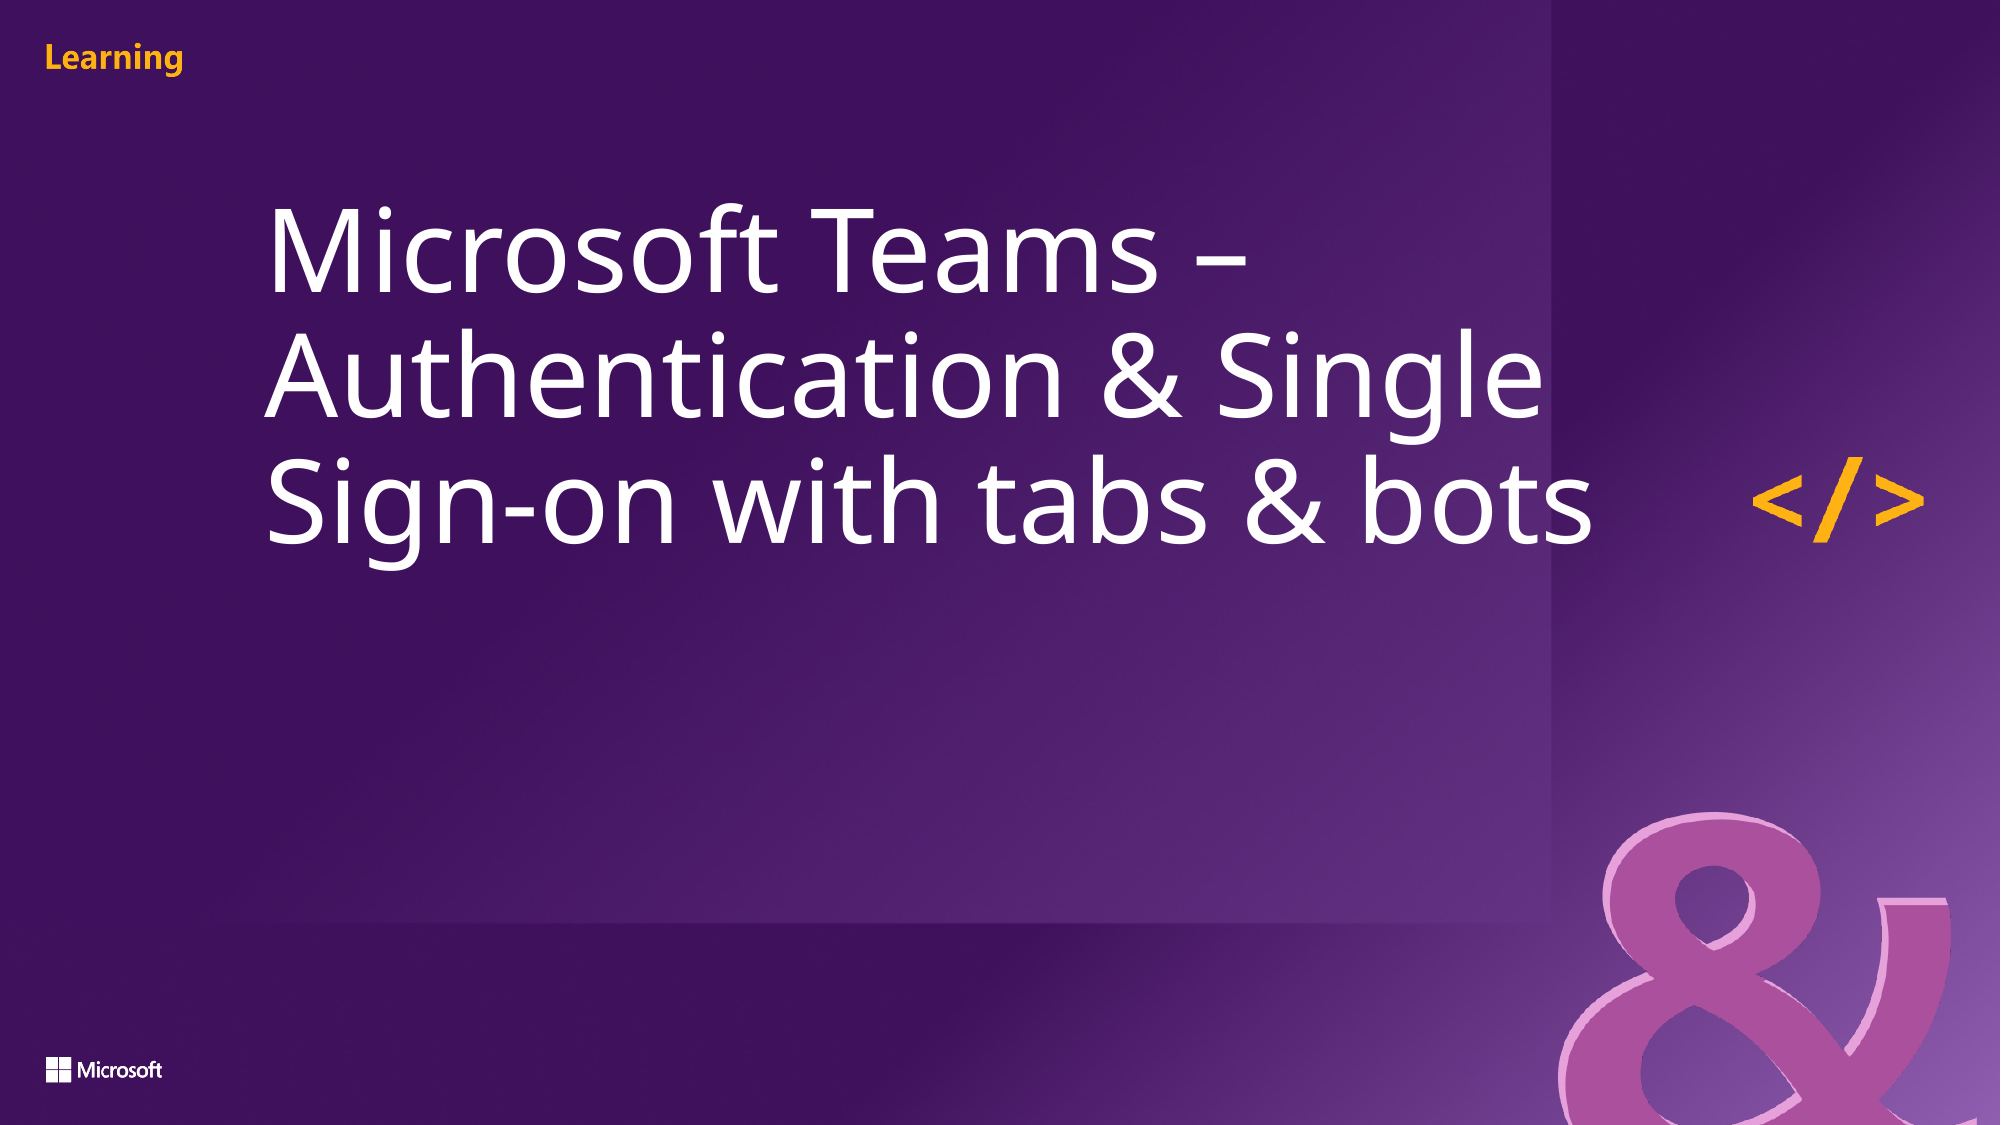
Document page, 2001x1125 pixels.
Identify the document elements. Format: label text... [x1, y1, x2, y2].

title Microsoft Teams – Authentication & Single Sign-on with tabs & bots [249, 184, 1750, 576]
picture [0, 0, 2000, 1125]
